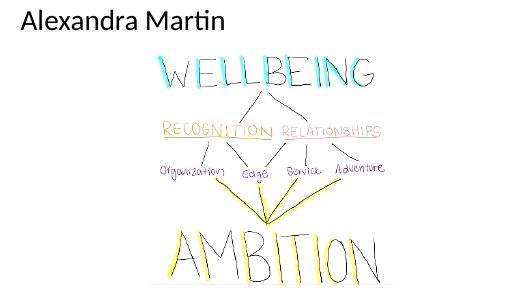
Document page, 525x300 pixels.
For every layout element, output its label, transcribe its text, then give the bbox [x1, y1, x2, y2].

picture [149, 49, 393, 285]
title Alexandra Martin [5, 5, 453, 37]
